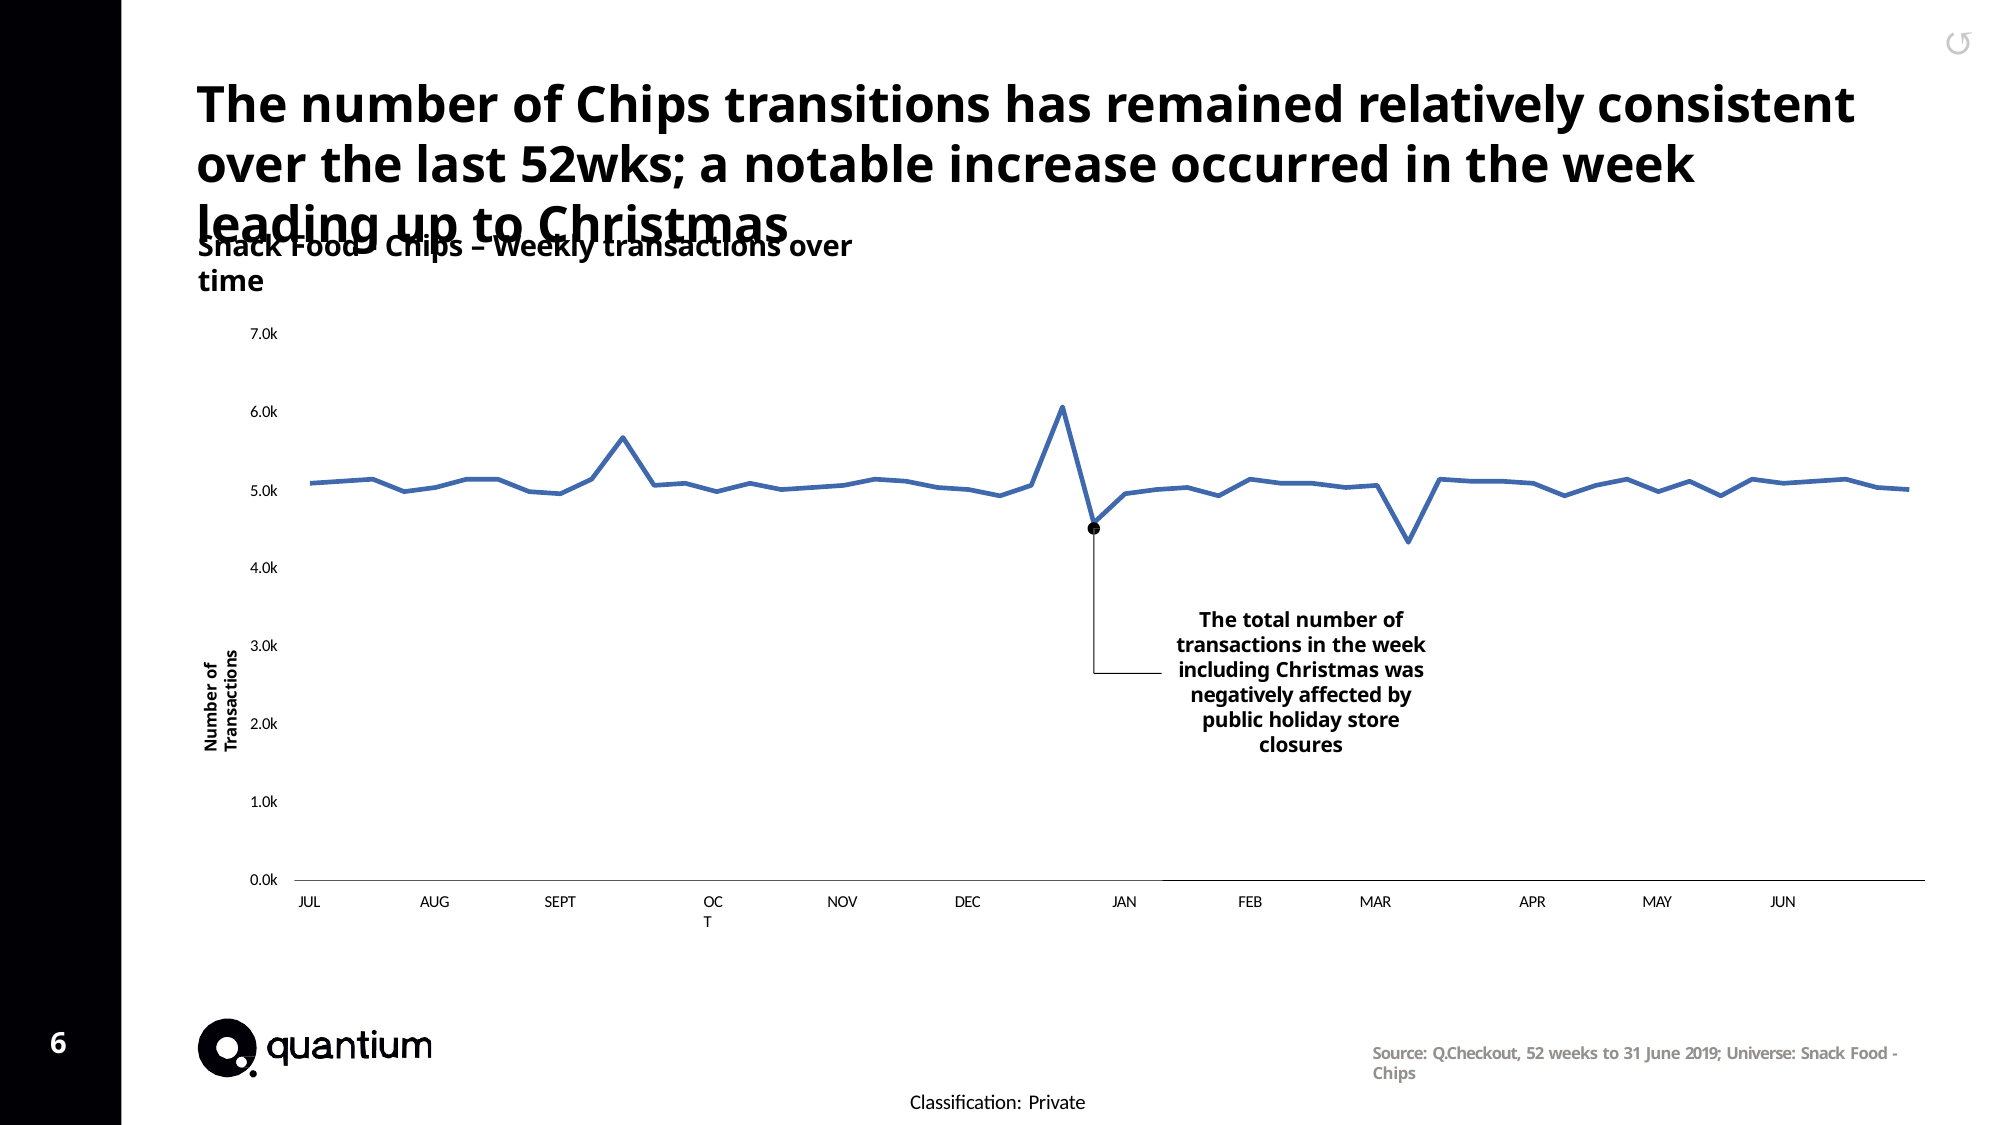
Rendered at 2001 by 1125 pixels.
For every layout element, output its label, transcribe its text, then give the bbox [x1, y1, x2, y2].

text_box Number of Transactions [200, 573, 224, 756]
text_box MAY [1640, 889, 1676, 912]
text_box AUG [417, 889, 454, 912]
text_box 6.0k [248, 399, 281, 422]
picture [267, 1037, 288, 1066]
text_box Source: Q.Checkout, 52 weeks to 31 June 2019; Universe: Snack Food - Chips [1370, 1042, 1901, 1084]
text_box 1.0k [248, 788, 281, 811]
text_box ↺ [1941, 15, 1975, 62]
slide_number 6 [35, 1028, 84, 1125]
text_box MAR [1357, 889, 1394, 912]
text_box 4.0k [248, 555, 281, 578]
footer Classification: Private [908, 1087, 1092, 1125]
picture [290, 1037, 309, 1059]
text_box 5.0k [248, 477, 281, 500]
title The number of Chips transitions has remained relatively consistent over the last 52wks; a notable increase occurred in the week leading up to Christmas [195, 69, 1894, 260]
text_box JAN [1110, 889, 1140, 912]
text_box FEB [1236, 889, 1267, 912]
text_box APR [1517, 889, 1550, 912]
text_box SEPT [542, 889, 580, 912]
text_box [307, 404, 1912, 675]
text_box JUN [1768, 889, 1800, 912]
text_box DEC [952, 889, 985, 912]
text_box JUL [296, 889, 325, 912]
picture [312, 1031, 369, 1059]
text_box 3.0k [248, 632, 281, 655]
text_box 2.0k [248, 710, 281, 733]
text_box The total number of transactions in the week including Christmas was negatively affected by public holiday store closures [1169, 686, 1431, 757]
text_box OC T [701, 889, 735, 932]
text_box 0.0k [248, 866, 281, 889]
picture [402, 1037, 432, 1058]
text_box Snack Food - Chips – Weekly transactions over time [195, 260, 863, 297]
text_box NOV [825, 889, 860, 912]
text_box 7.0k [248, 321, 281, 344]
